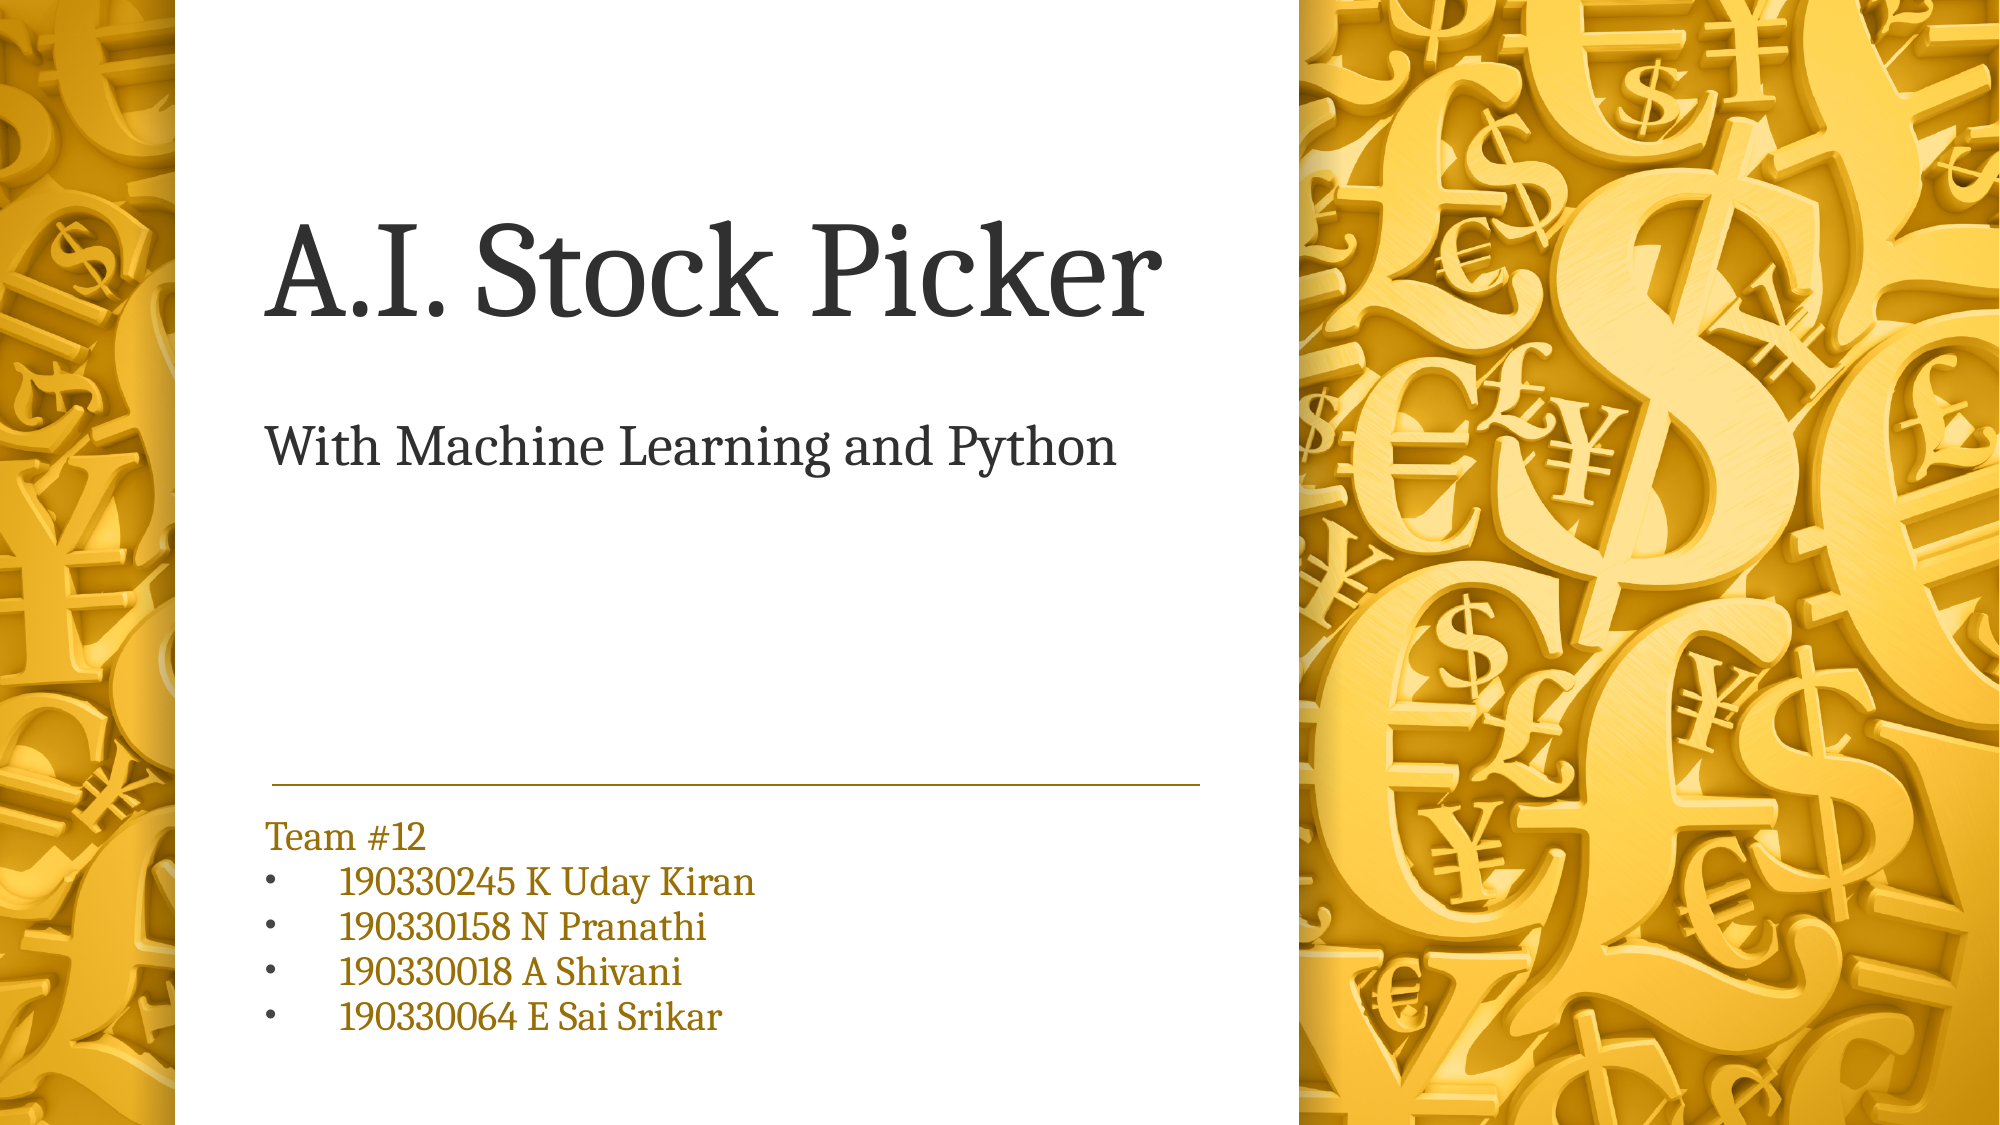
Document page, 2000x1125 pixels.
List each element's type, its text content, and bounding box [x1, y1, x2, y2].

subtitle Team #12 190330245 K Uday Kiran 190330158 N Pranathi 190330018 A Shivani 190330064 E Sai Srikar [249, 806, 1225, 1088]
text_box With Machine Learning and Python [249, 399, 1225, 485]
picture [1299, 0, 2000, 1125]
title A.I. Stock Picker [249, 113, 1225, 351]
picture [0, 0, 175, 1125]
